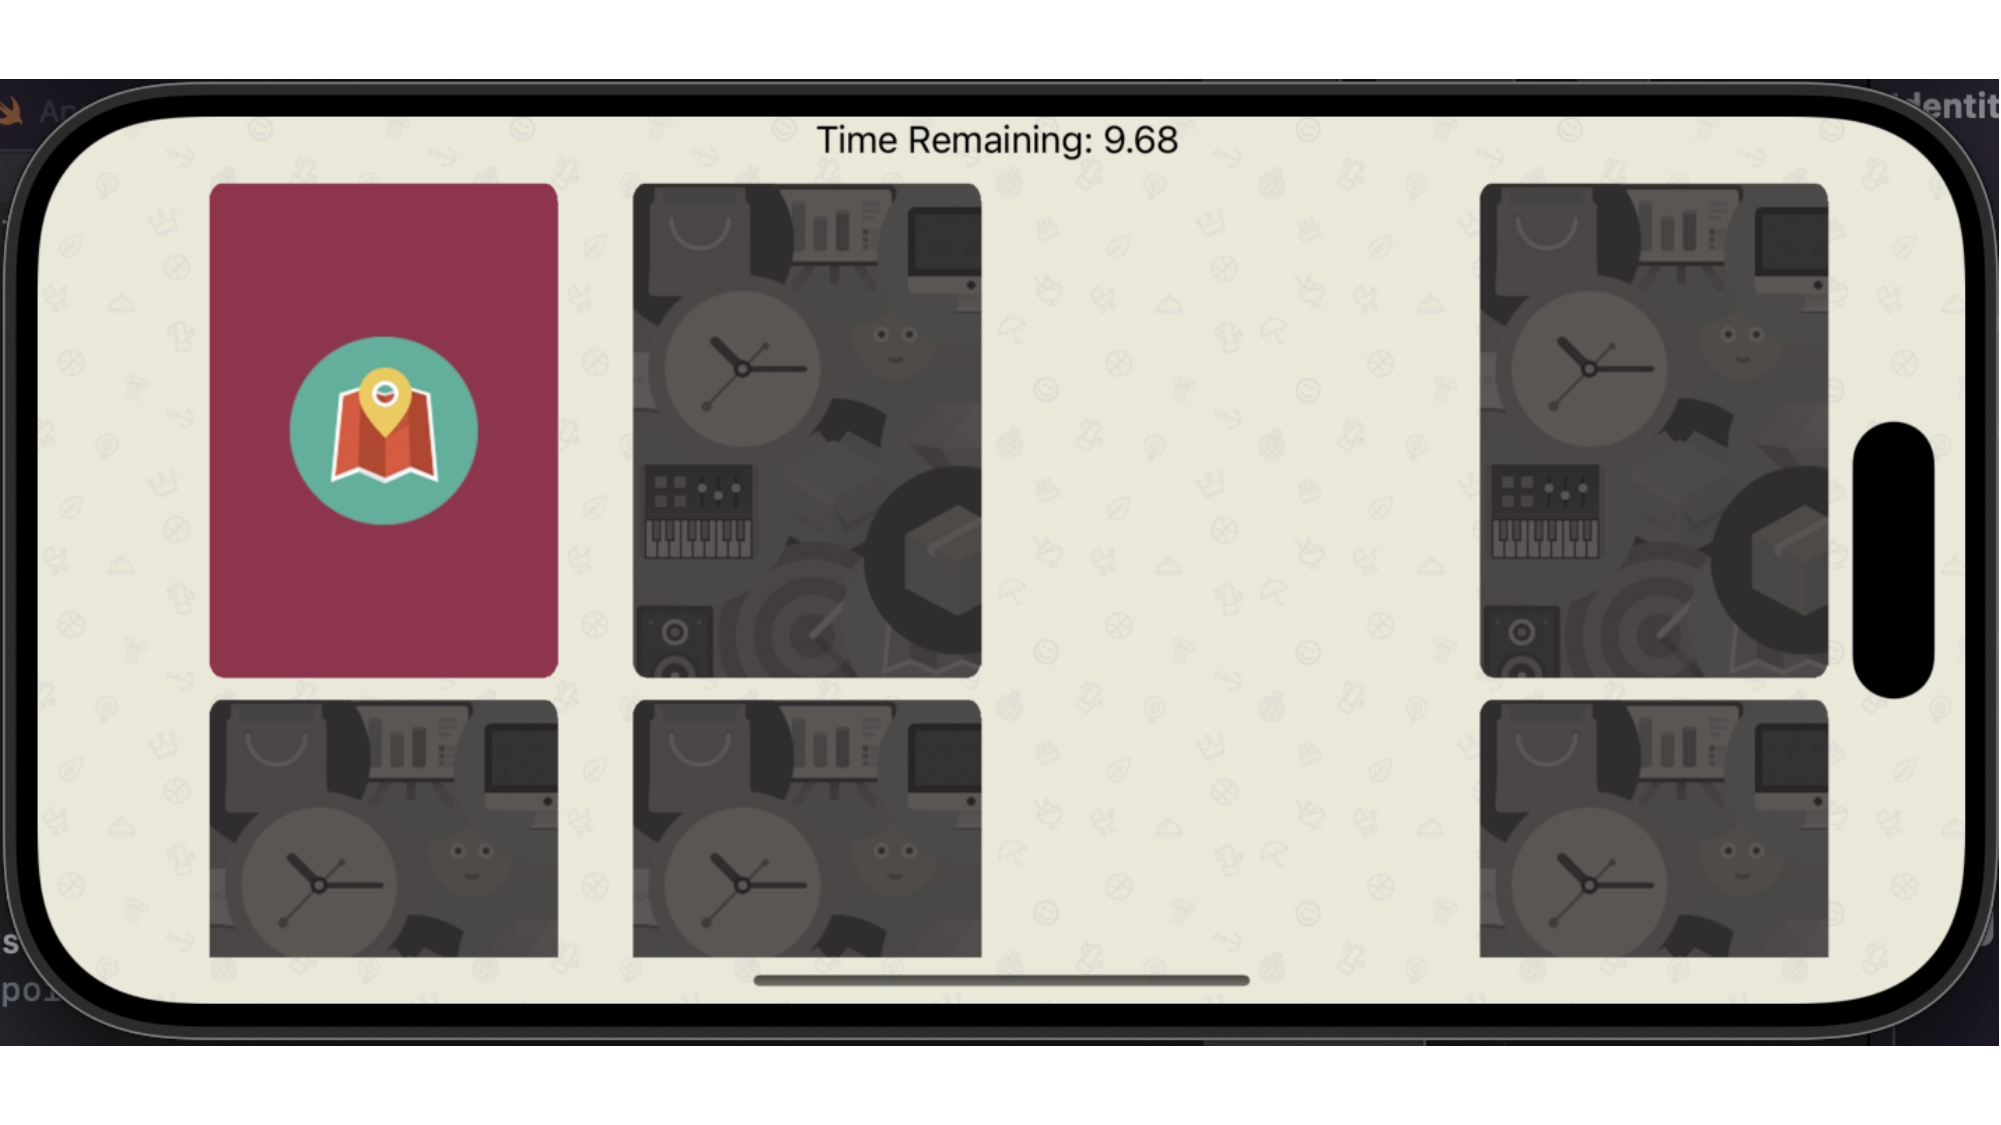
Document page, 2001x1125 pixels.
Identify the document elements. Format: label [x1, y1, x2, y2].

list [0, 79, 2000, 1046]
